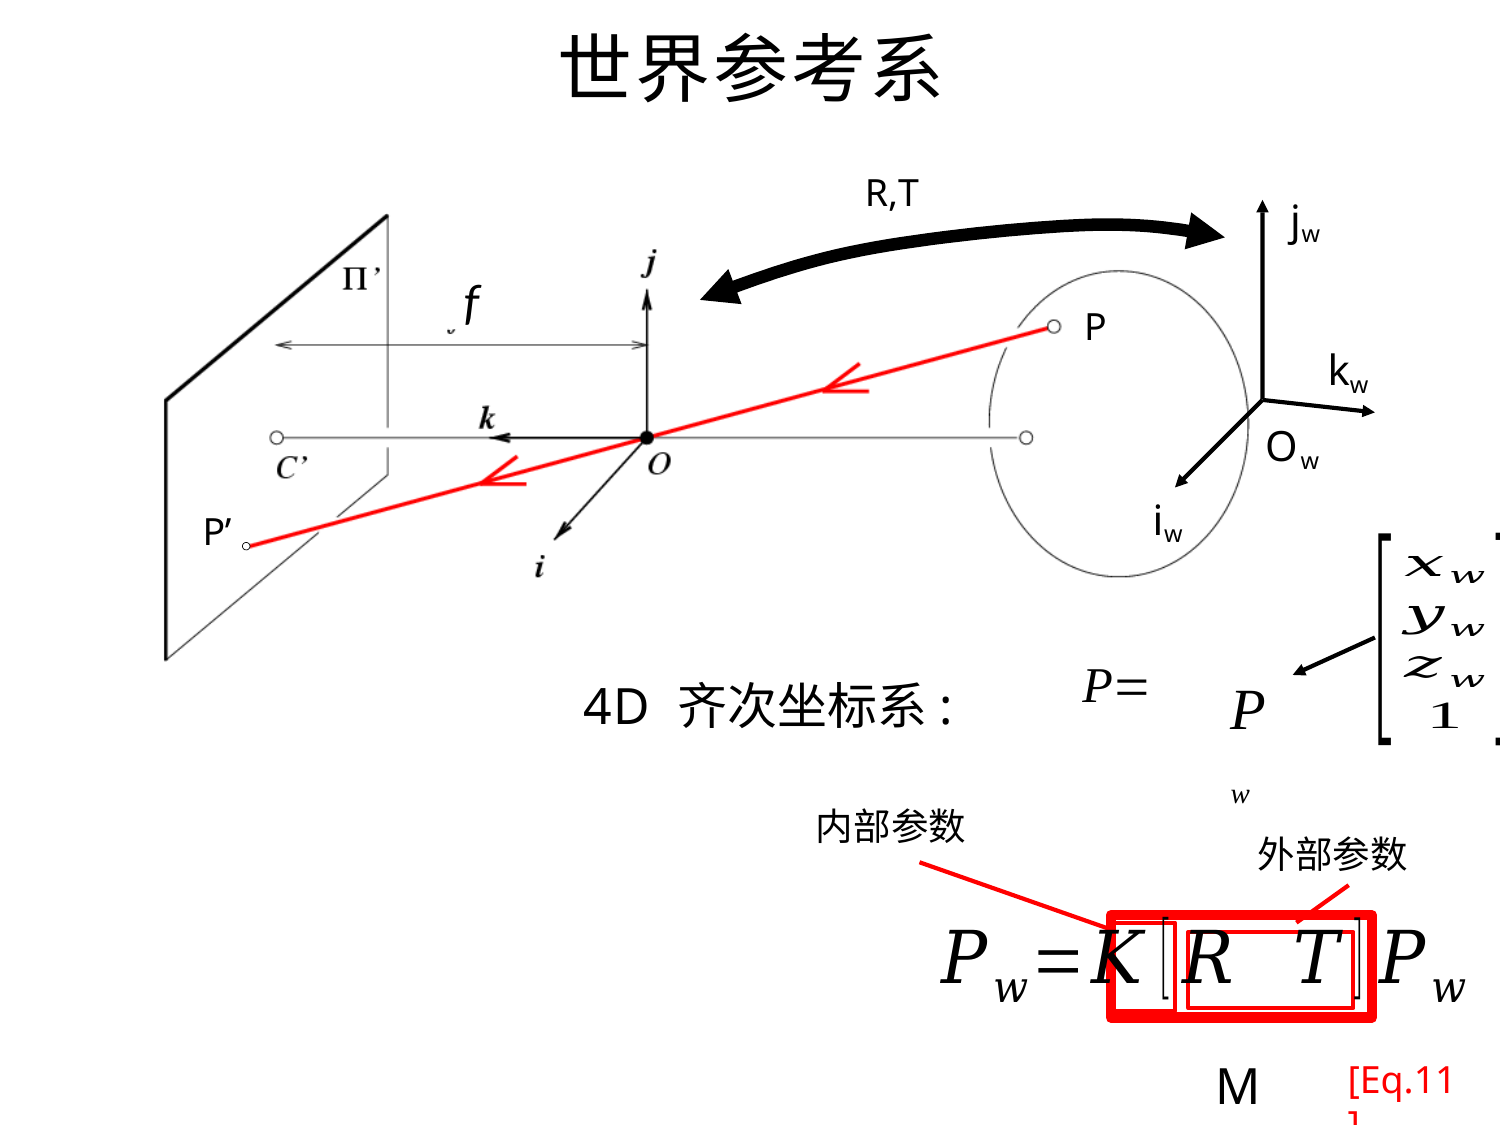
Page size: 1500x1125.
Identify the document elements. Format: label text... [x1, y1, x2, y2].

text_box M [1212, 1052, 1266, 1115]
title 世界参考系 [345, 18, 1155, 164]
text_box 外部参数 [1255, 829, 1496, 877]
text_box [1110, 915, 1372, 1018]
text_box [Eq.11] [1345, 1054, 1470, 1125]
text_box 4D 齐次坐标系: [62, 669, 954, 800]
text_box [187, 166, 1376, 563]
text_box 内部参数 [813, 800, 1025, 848]
text_box [163, 213, 1250, 662]
text_box [1292, 635, 1376, 676]
text_box Pw [1228, 669, 1283, 810]
